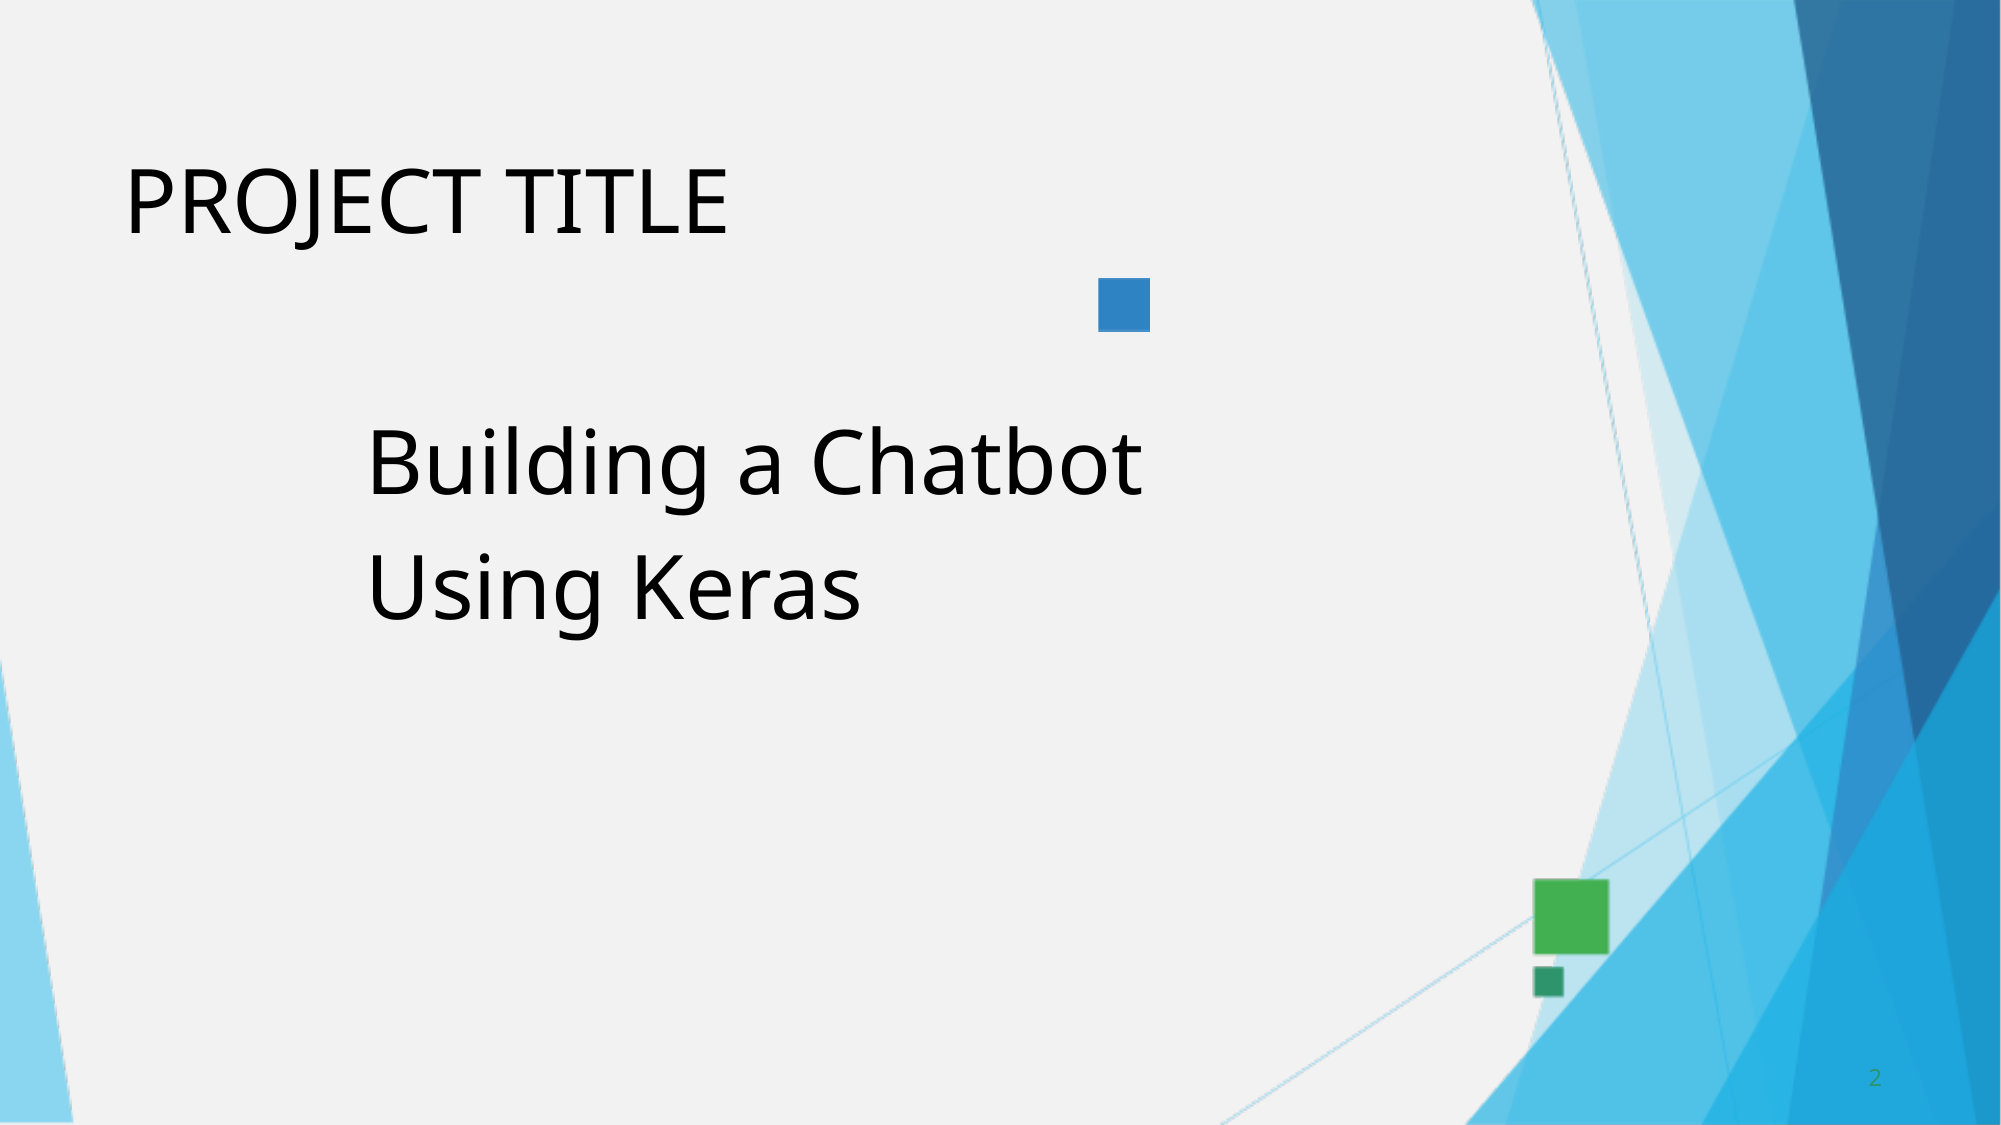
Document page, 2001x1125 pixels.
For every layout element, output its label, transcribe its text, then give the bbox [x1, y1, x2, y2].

text_box [0, 657, 74, 1125]
text_box PROJECT TITLE [123, 126, 761, 252]
text_box [1098, 278, 1150, 332]
text_box [1208, 0, 2000, 1125]
text_box 2 [1868, 1058, 1881, 1092]
text_box Building a Chatbot Using Keras [365, 387, 1373, 638]
